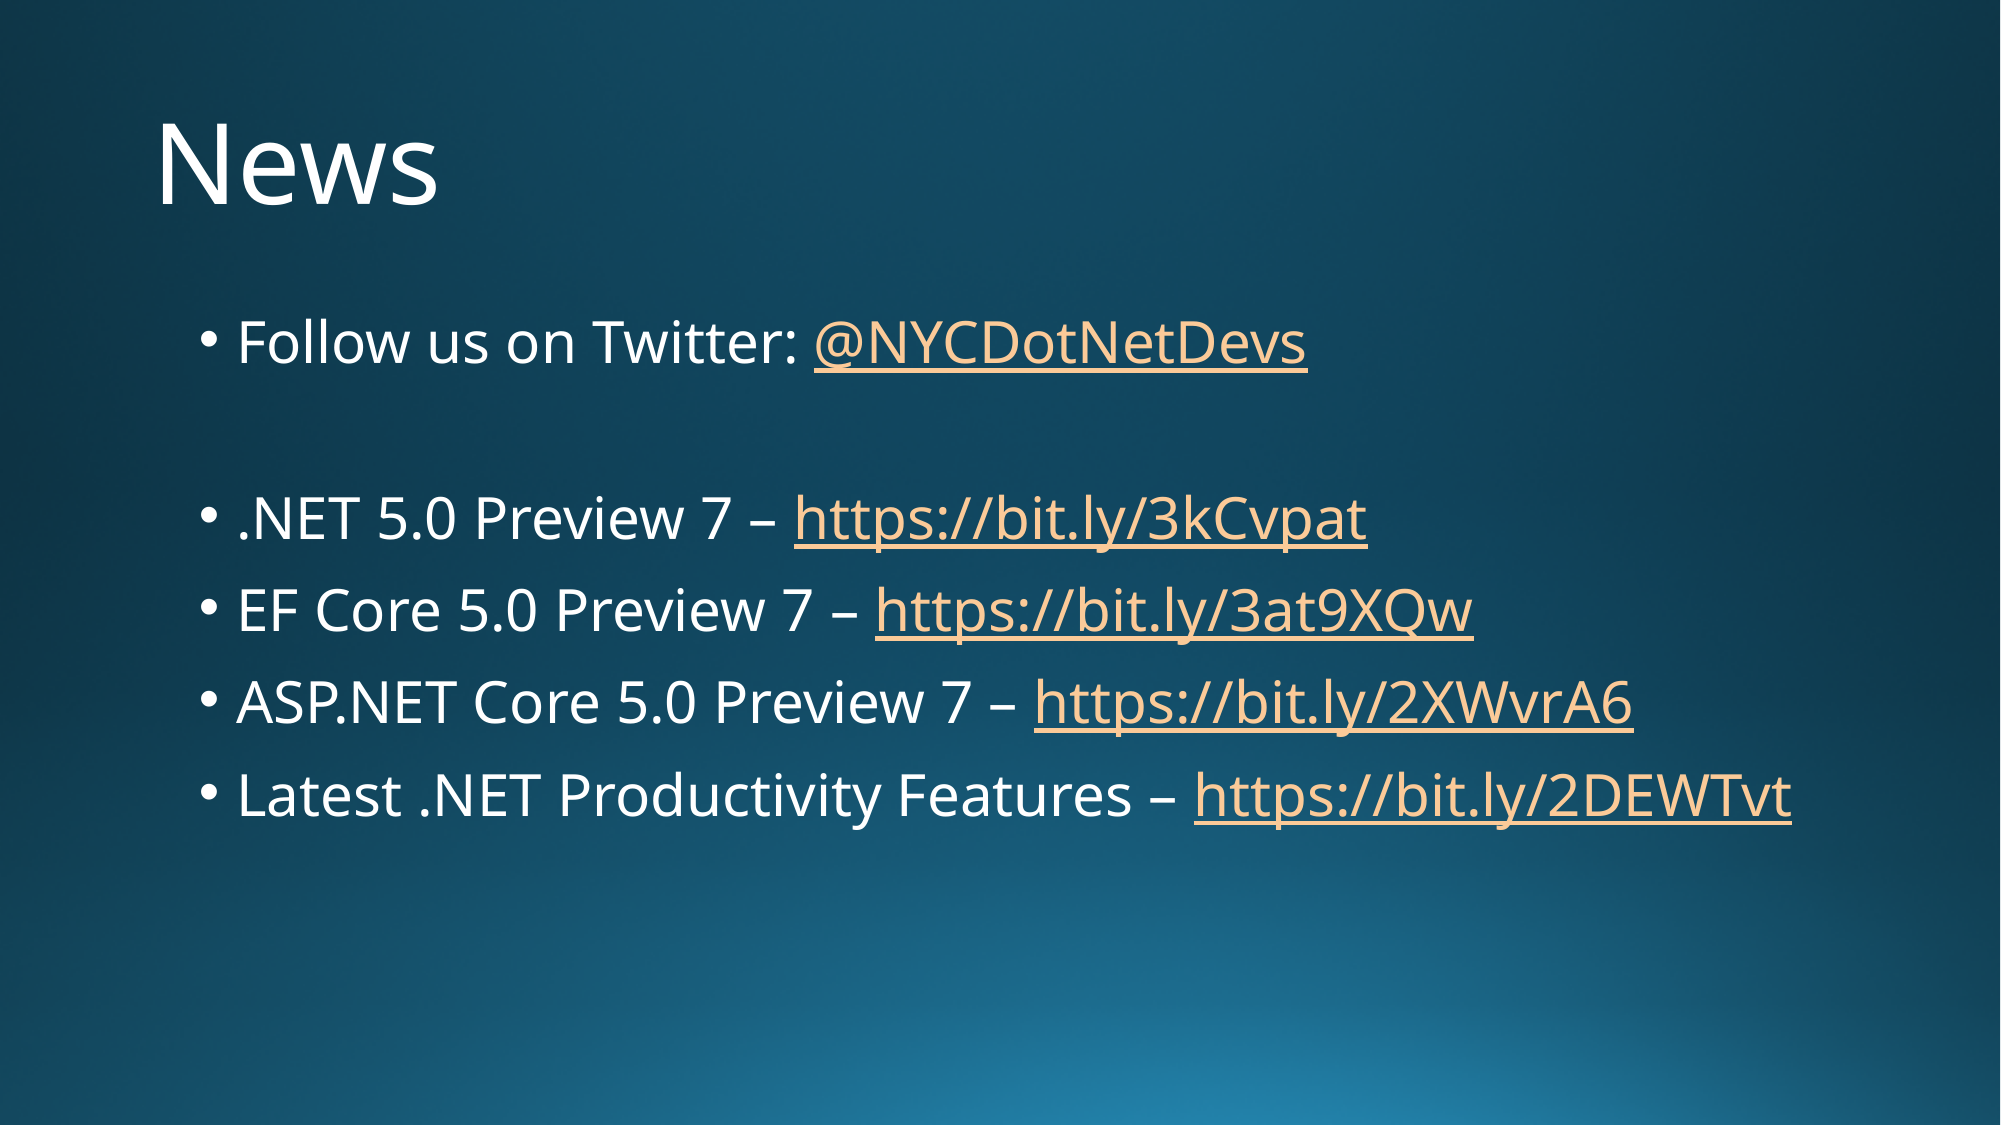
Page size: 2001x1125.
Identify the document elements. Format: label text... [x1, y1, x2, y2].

title News [137, 59, 1863, 278]
list Follow us on Twitter: @NYCDotNetDevs .NET 5.0 Preview 7 – https://bit.ly/3kCvpat EF Core 5.0 Preview 7 – https://bit.ly/3at9XQw ASP.NET Core 5.0 Preview 7 – https://bit.ly/2XWvrA6 Latest .NET Productivity Features – https://bit.ly/2DEWTvt [183, 299, 1863, 1014]
picture [0, 0, 2001, 1125]
